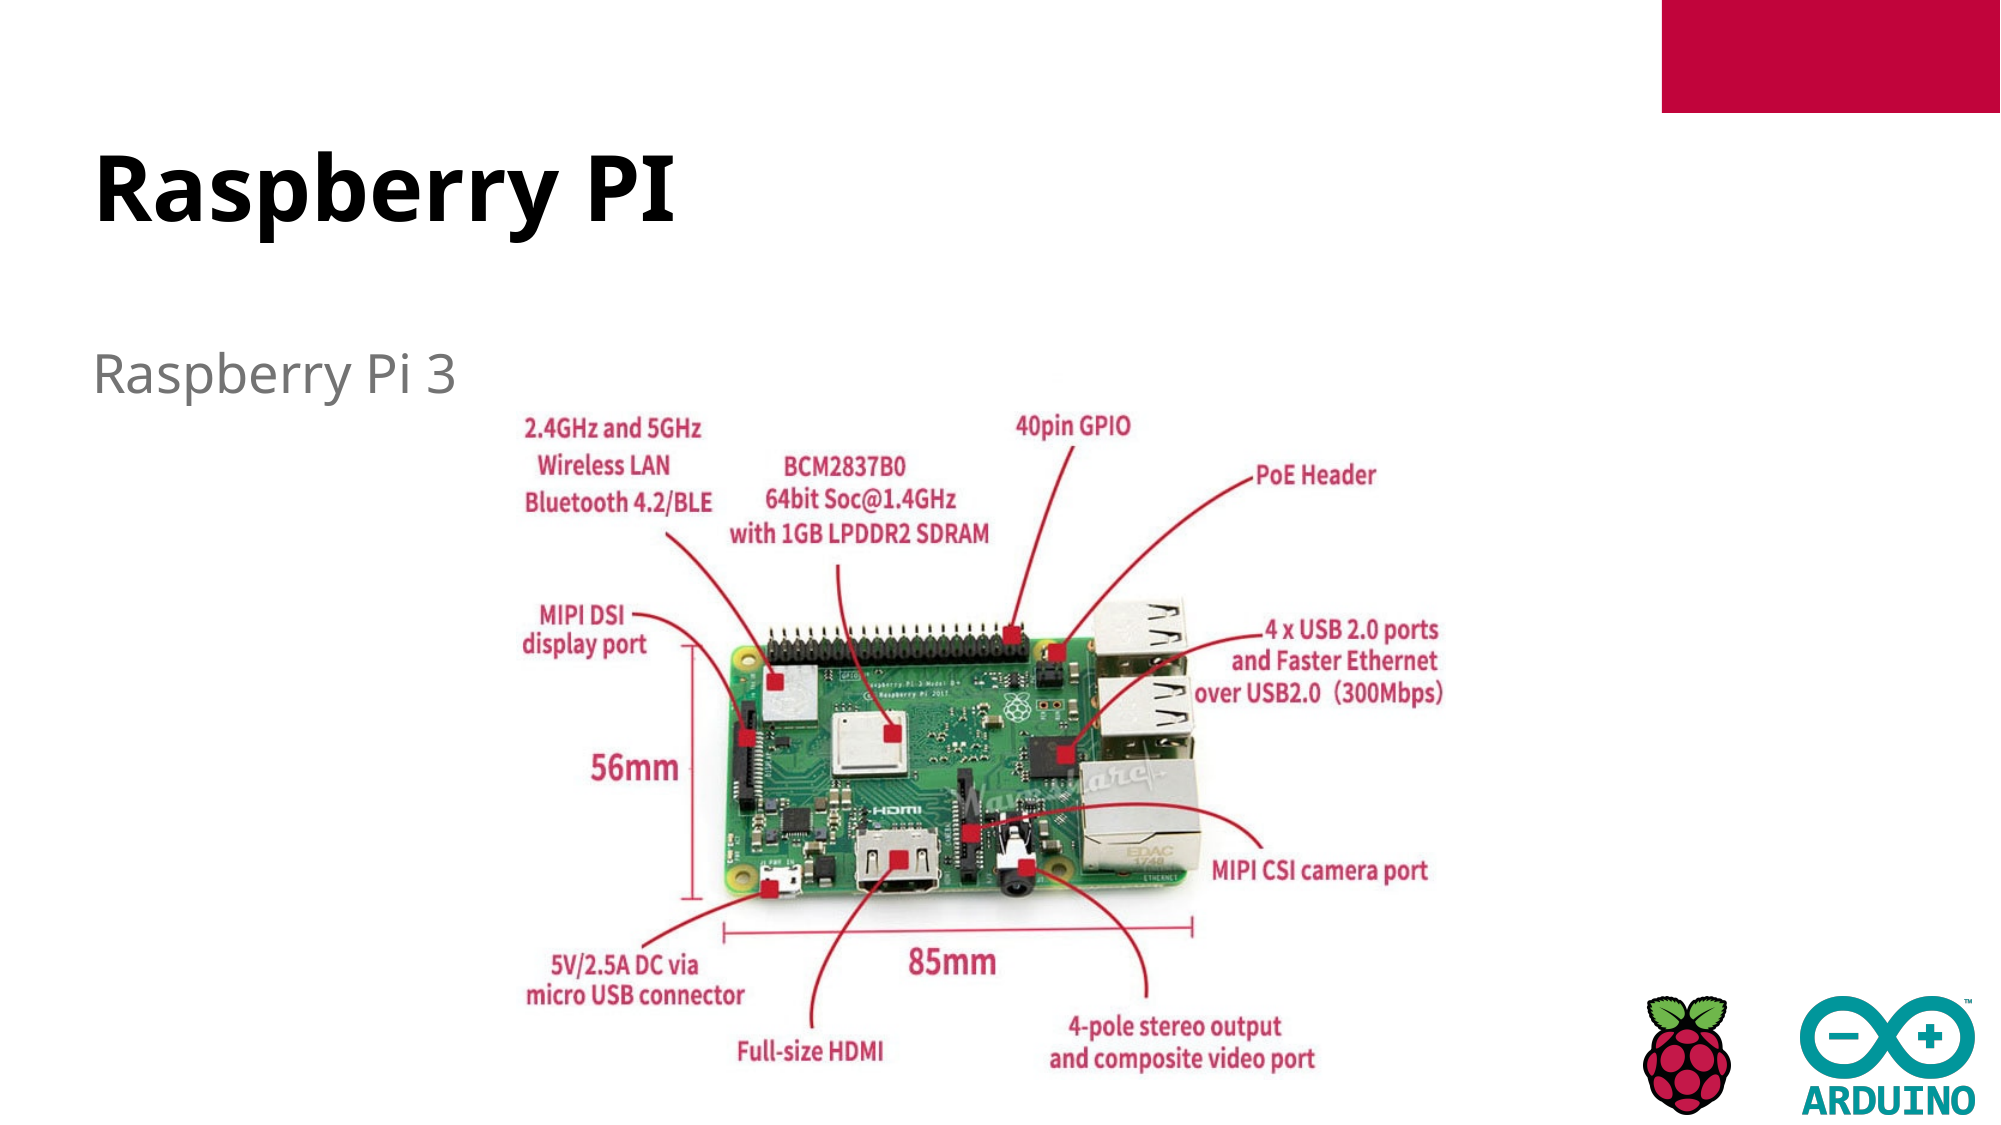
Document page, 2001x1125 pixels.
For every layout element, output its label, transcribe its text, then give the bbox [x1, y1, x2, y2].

picture [1800, 996, 1976, 1116]
text_box Raspberry Pi 3 [77, 314, 1780, 760]
text_box Raspberry PI [77, 129, 1427, 256]
text_box [1661, 0, 2000, 113]
picture [516, 372, 1446, 1080]
picture [1643, 996, 1731, 1116]
